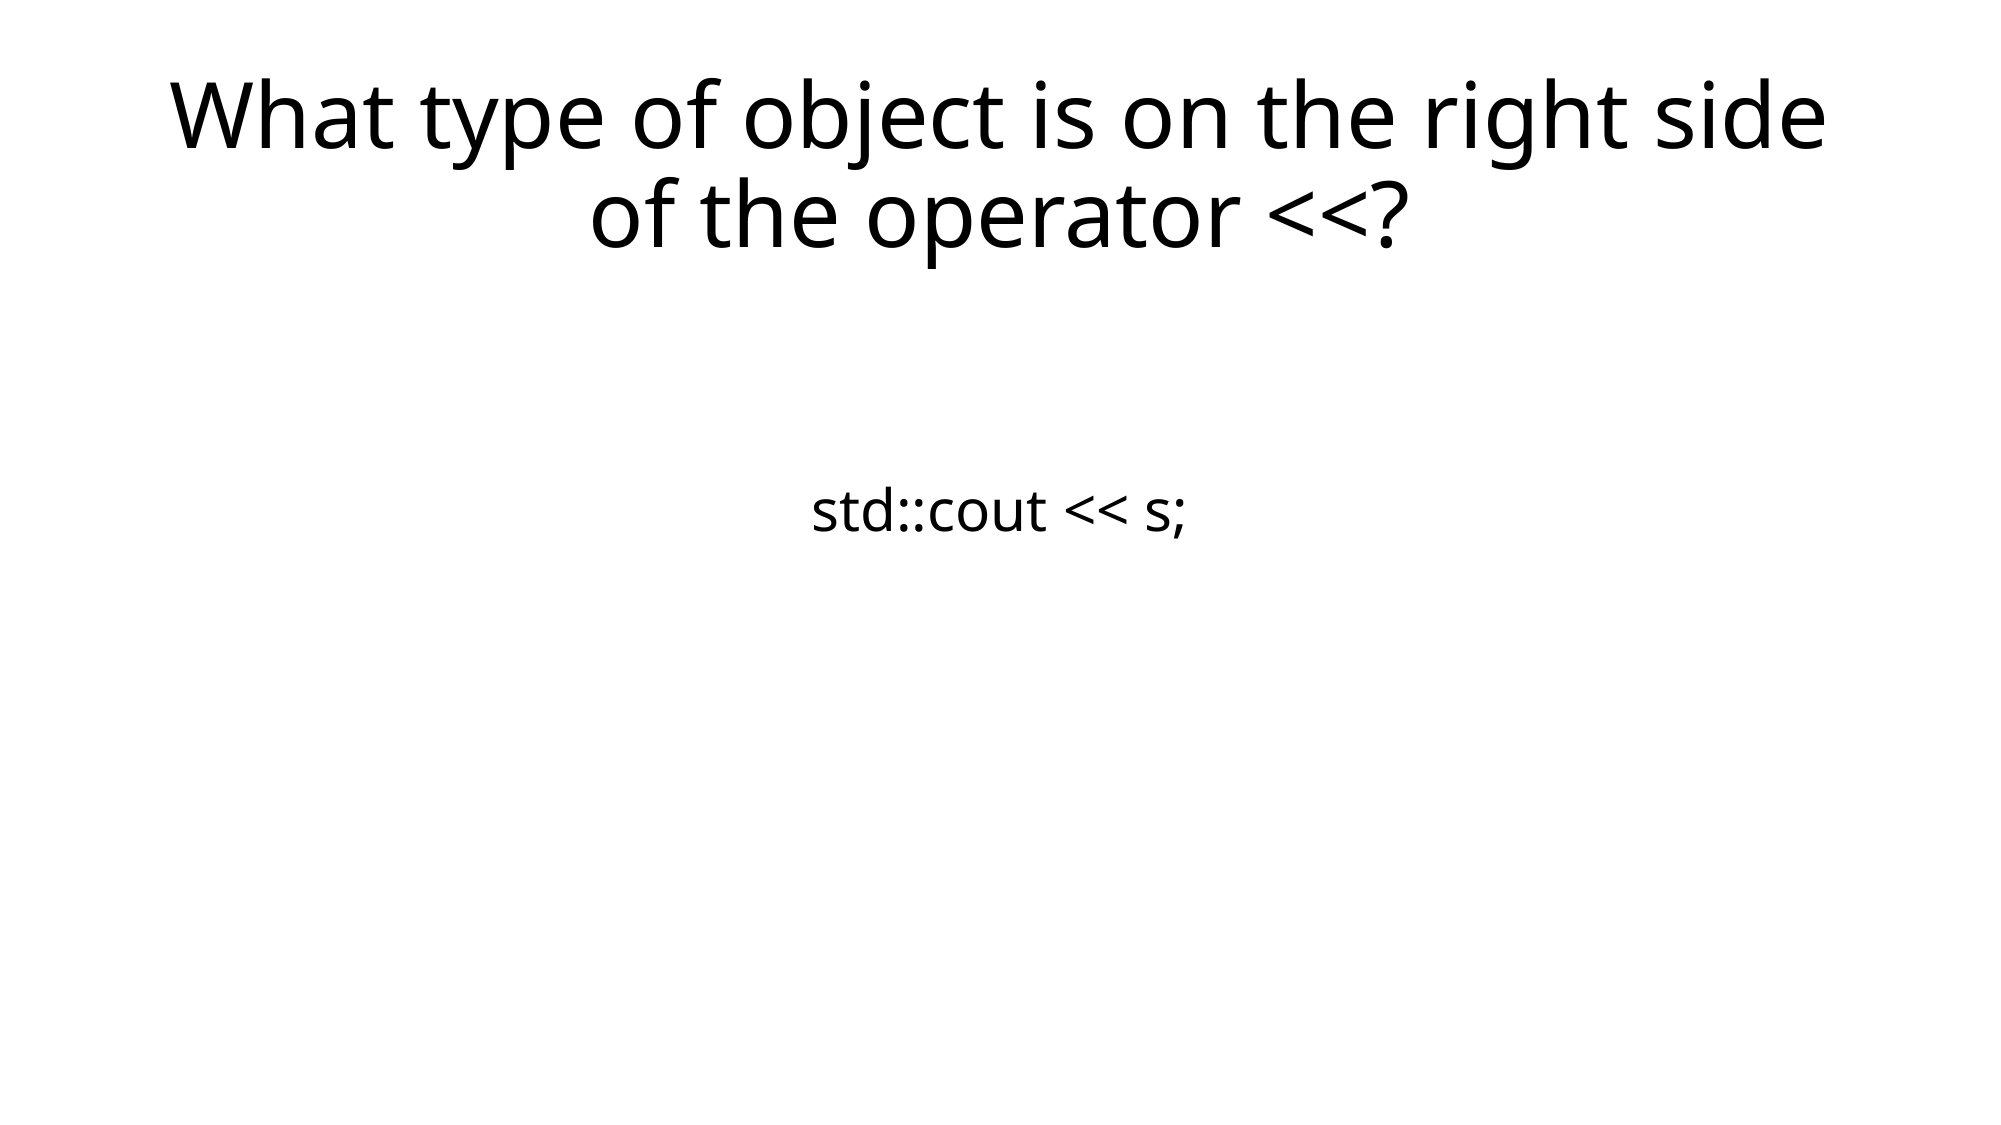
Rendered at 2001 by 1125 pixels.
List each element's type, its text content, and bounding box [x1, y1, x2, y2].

list std::cout << s; [137, 299, 1863, 1014]
title What type of object is on the right side of the operator <<? [137, 59, 1863, 278]
